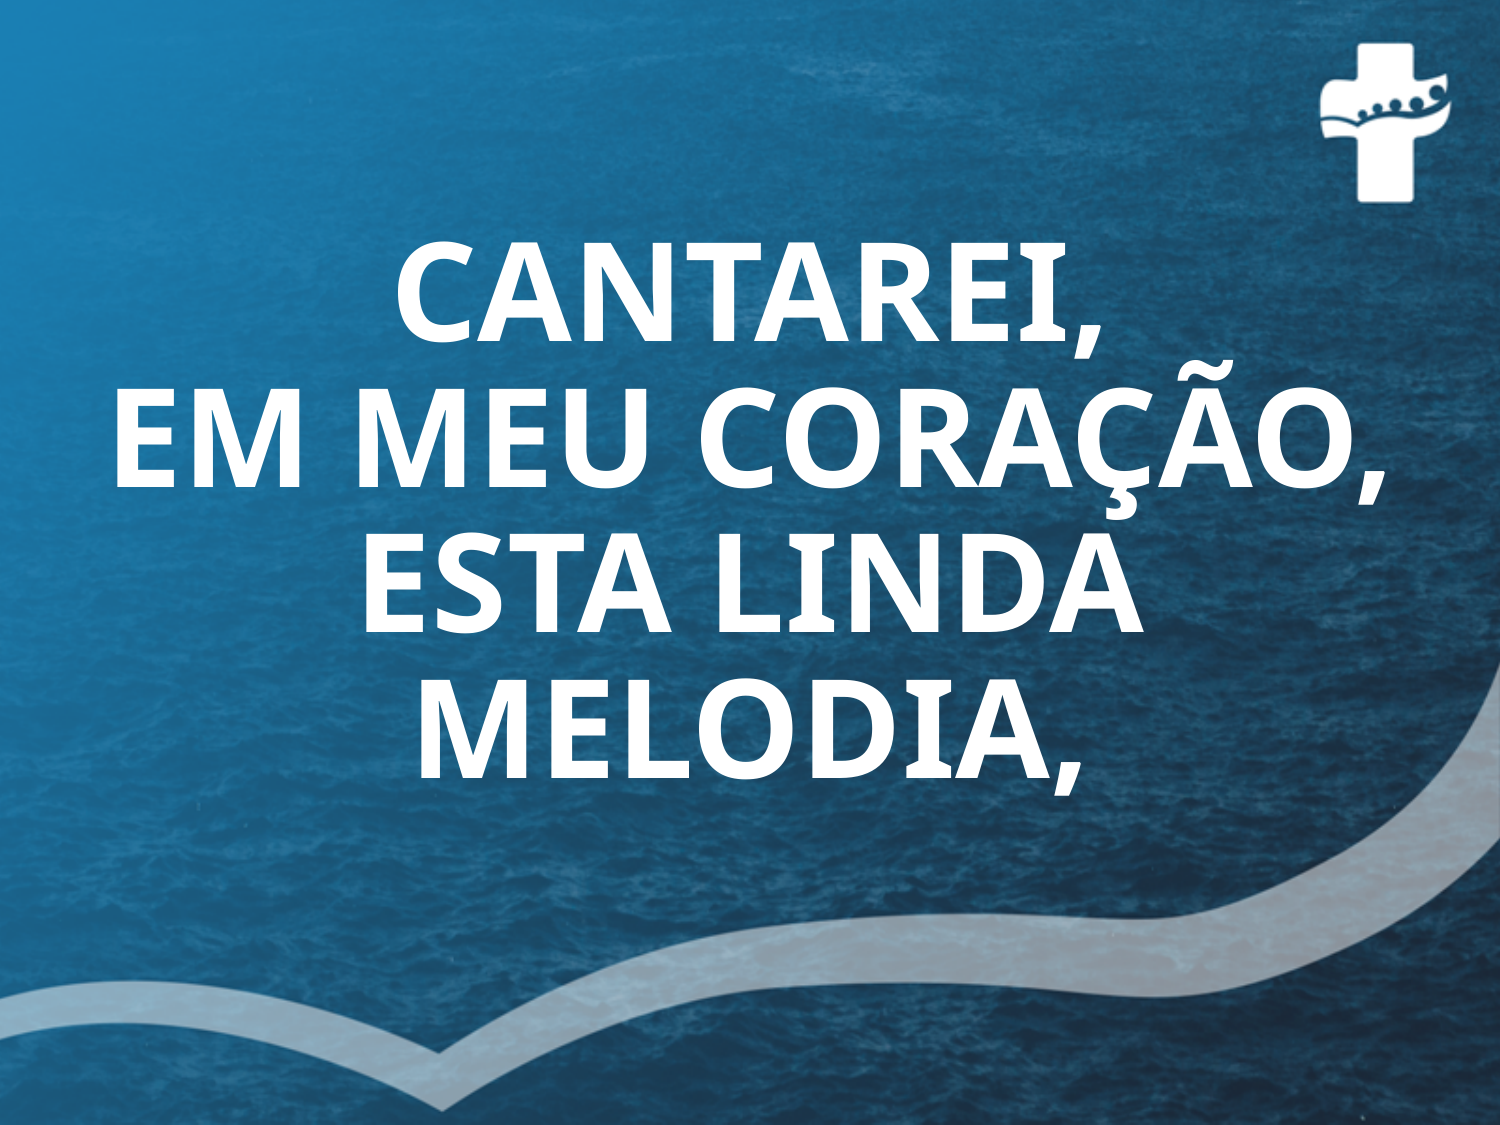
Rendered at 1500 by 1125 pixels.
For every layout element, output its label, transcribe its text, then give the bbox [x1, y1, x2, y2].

picture [0, 609, 1500, 1125]
title CANTAREI, EM MEU CORAÇÃO, ESTA LINDA MELODIA, [0, 420, 1500, 609]
picture [0, 0, 1500, 420]
